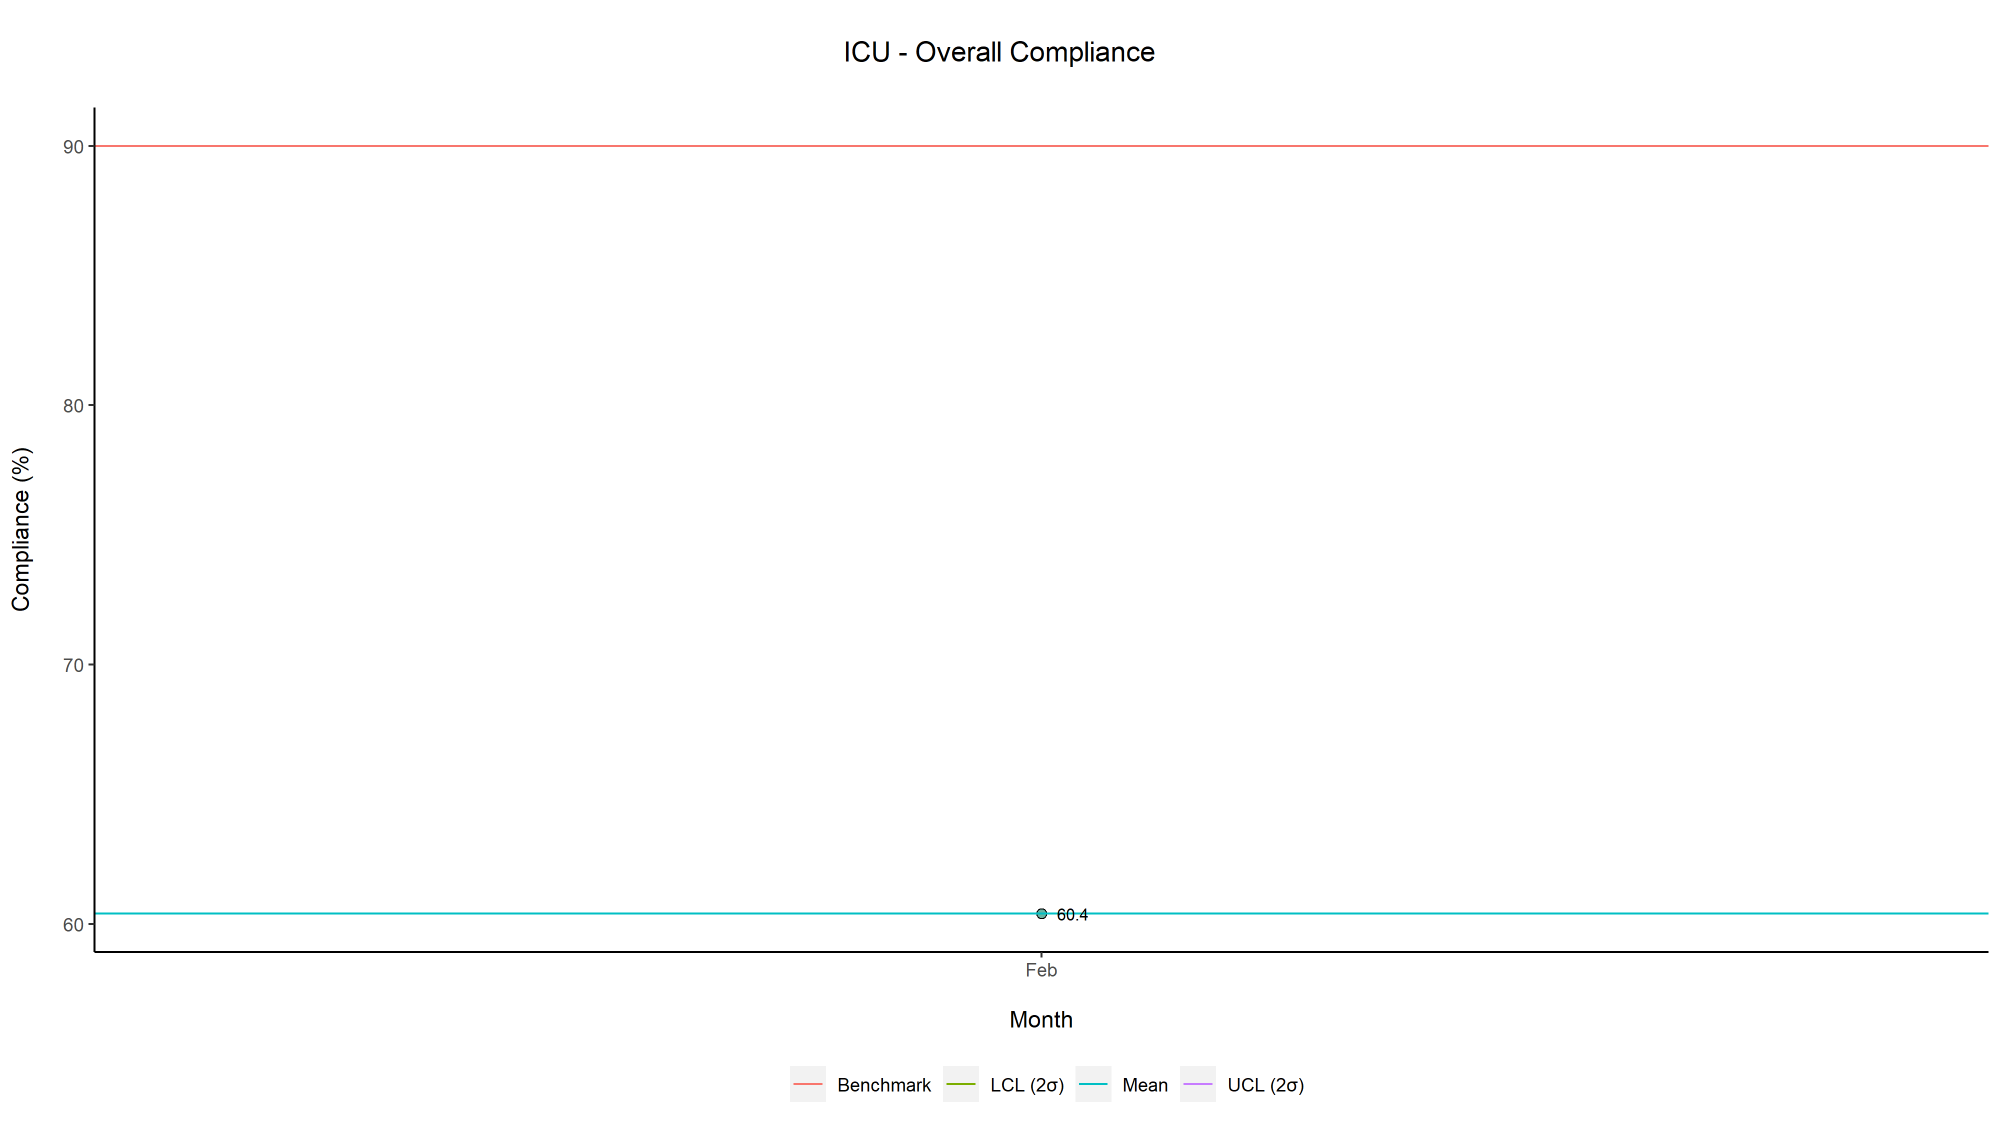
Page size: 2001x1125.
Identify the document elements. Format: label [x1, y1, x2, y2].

list [0, 0, 2000, 1125]
